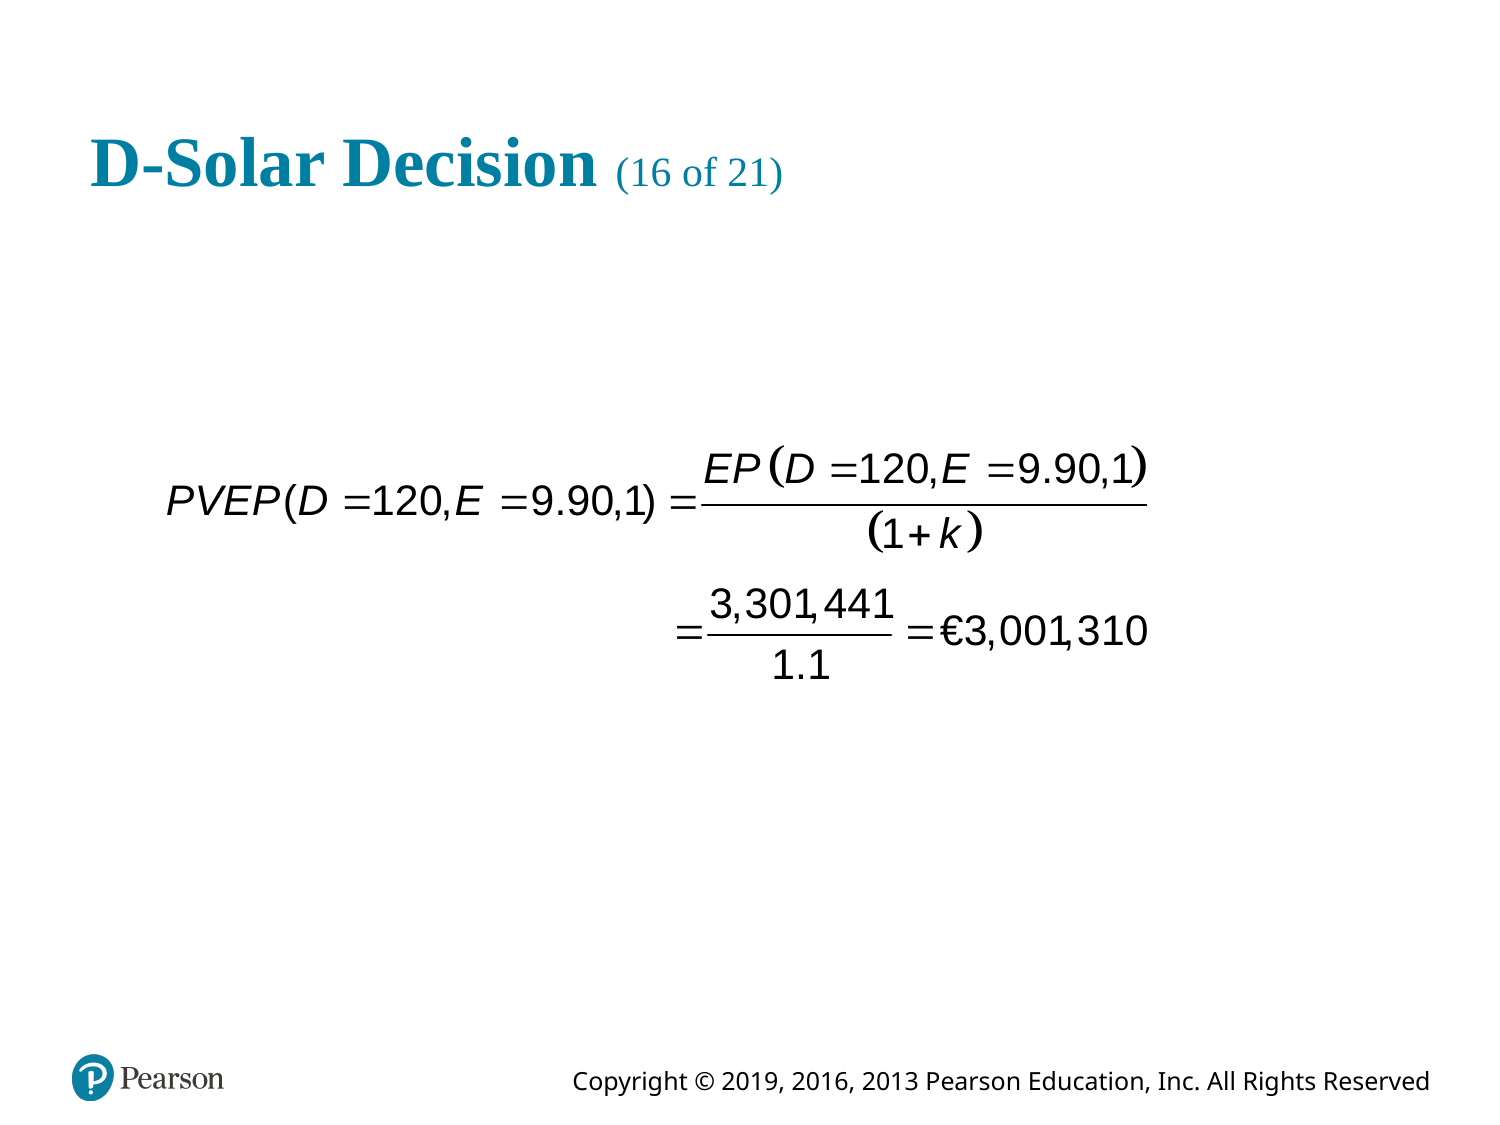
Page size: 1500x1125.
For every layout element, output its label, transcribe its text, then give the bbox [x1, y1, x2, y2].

picture [98, 1054, 224, 1101]
title D-Solar Decision (16 of 21) [75, 0, 1425, 216]
picture [72, 1054, 88, 1070]
picture [72, 1087, 83, 1101]
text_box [160, 438, 1156, 689]
picture [80, 1063, 106, 1088]
